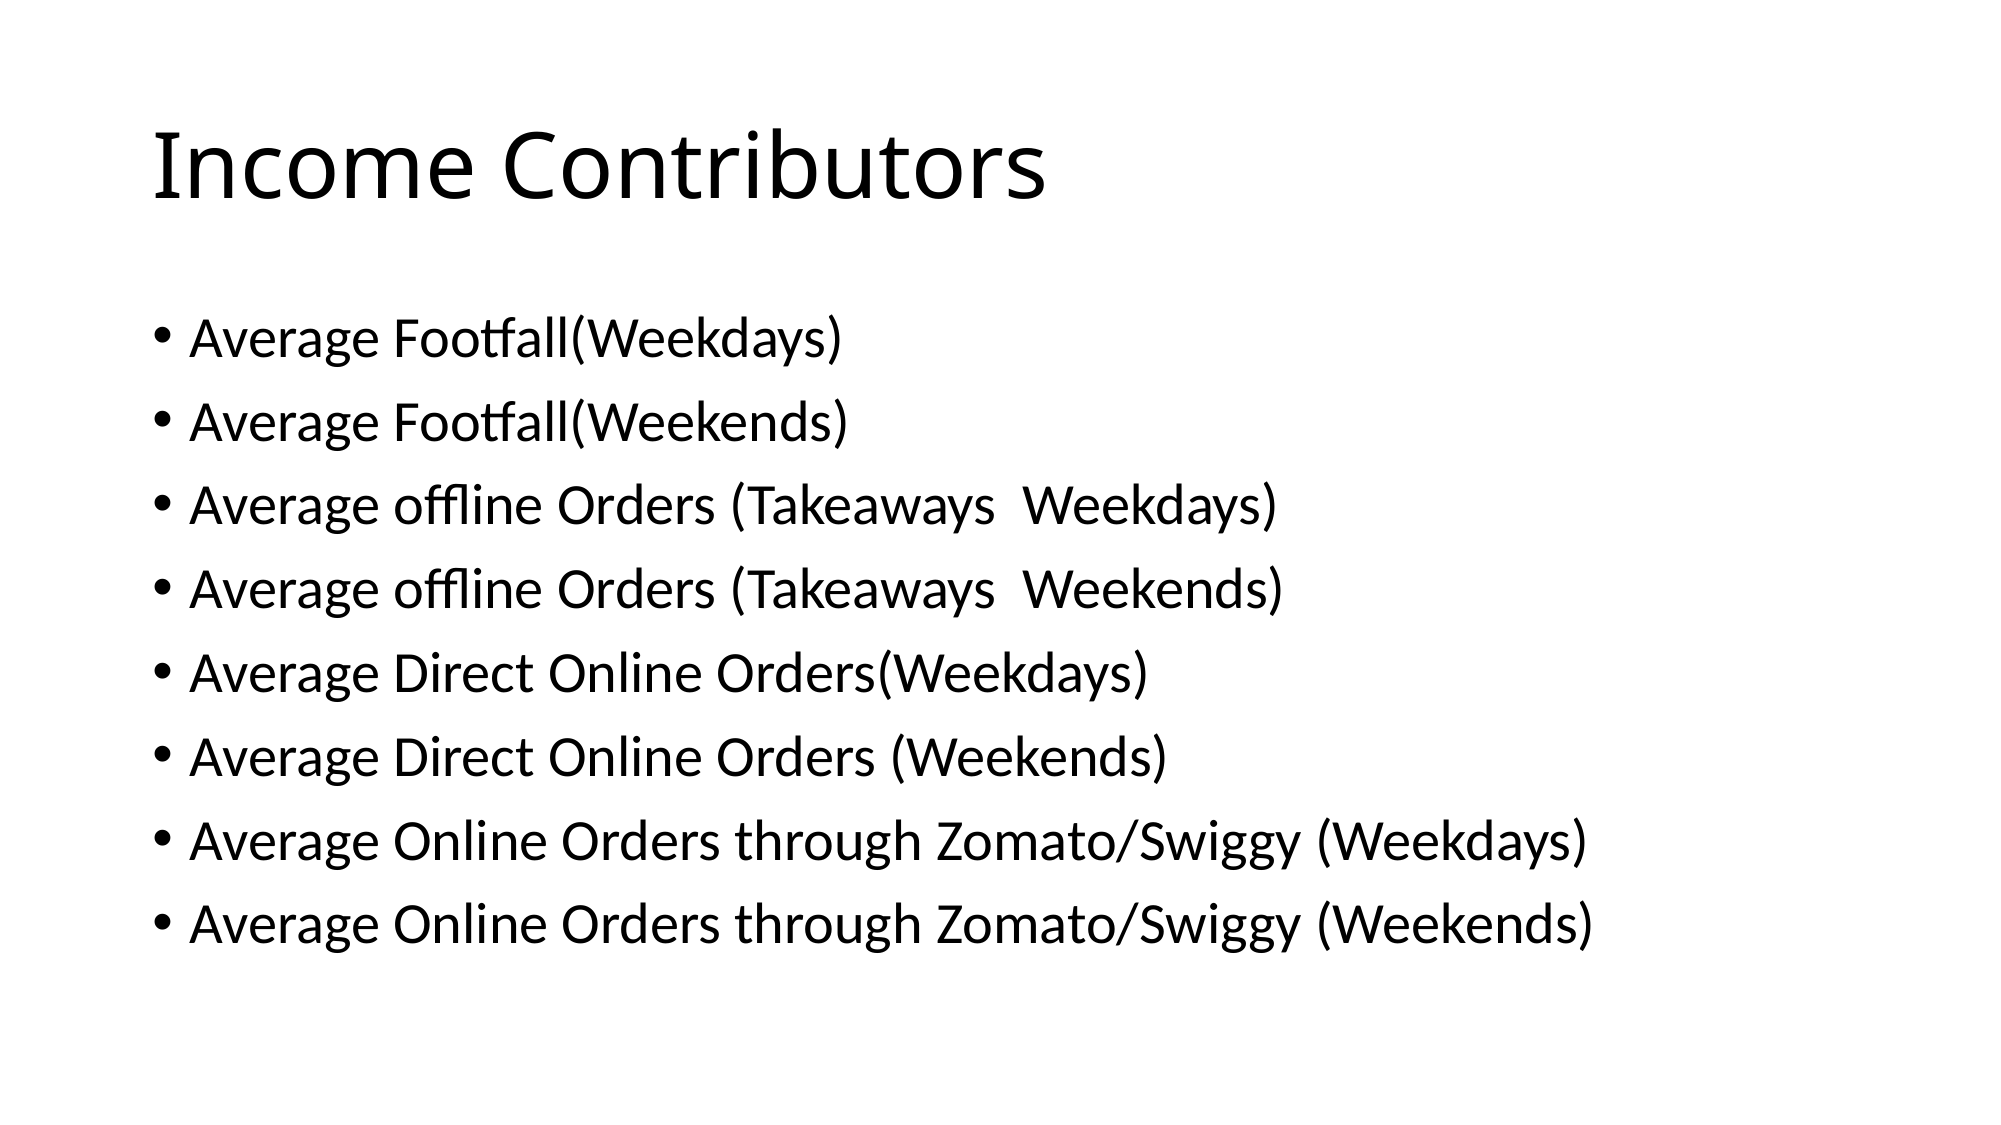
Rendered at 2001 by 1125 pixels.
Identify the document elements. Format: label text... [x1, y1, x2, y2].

title Income Contributors [137, 59, 1863, 278]
list Average Footfall(Weekdays) Average Footfall(Weekends) Average offline Orders (Takeaways Weekdays) Average offline Orders (Takeaways Weekends) Average Direct Online Orders(Weekdays) Average Direct Online Orders (Weekends) Average Online Orders through Zomato/Swiggy (Weekdays) Average Online Orders through Zomato/Swiggy (Weekends) [137, 299, 1863, 1014]
